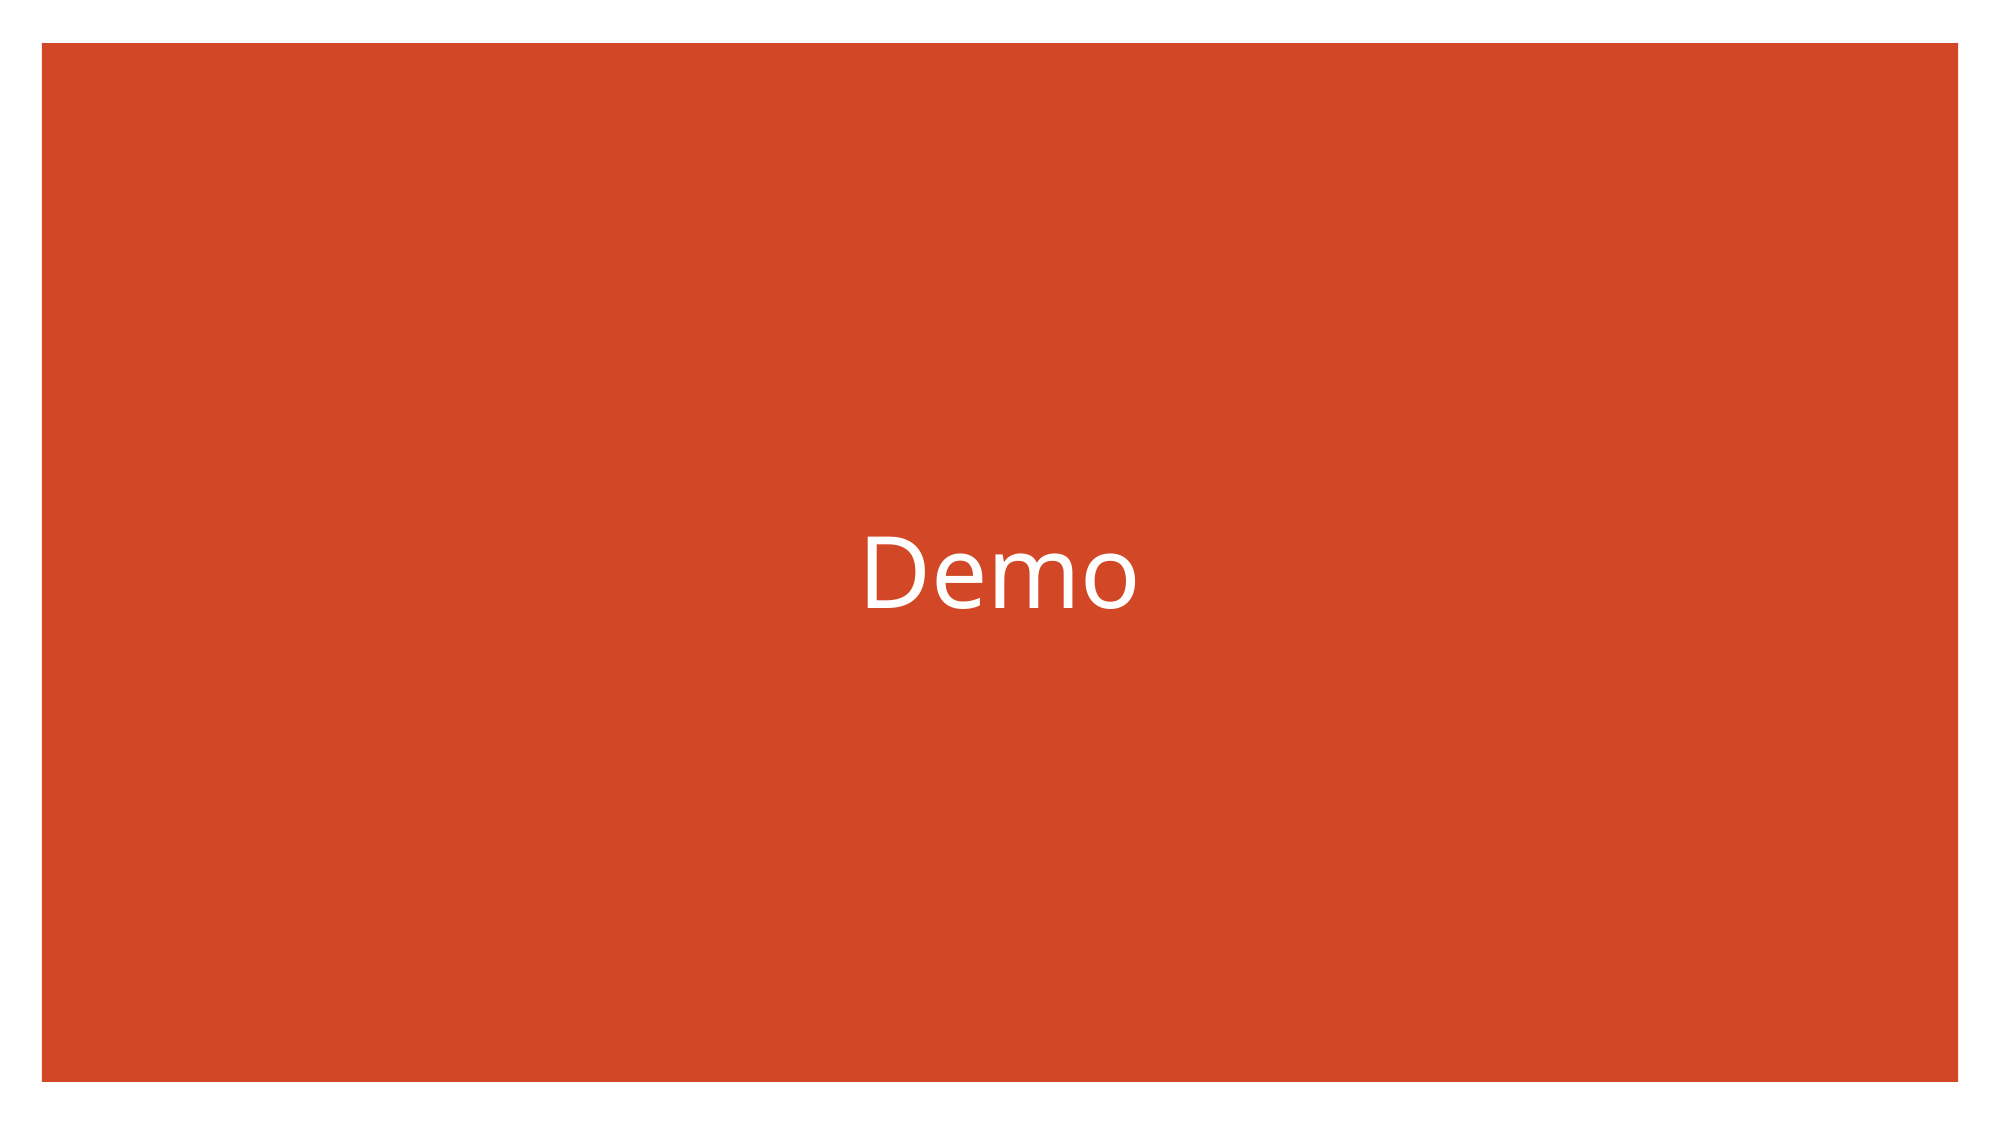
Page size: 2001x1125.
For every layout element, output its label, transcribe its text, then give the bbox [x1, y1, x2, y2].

title Demo [137, 190, 1863, 948]
